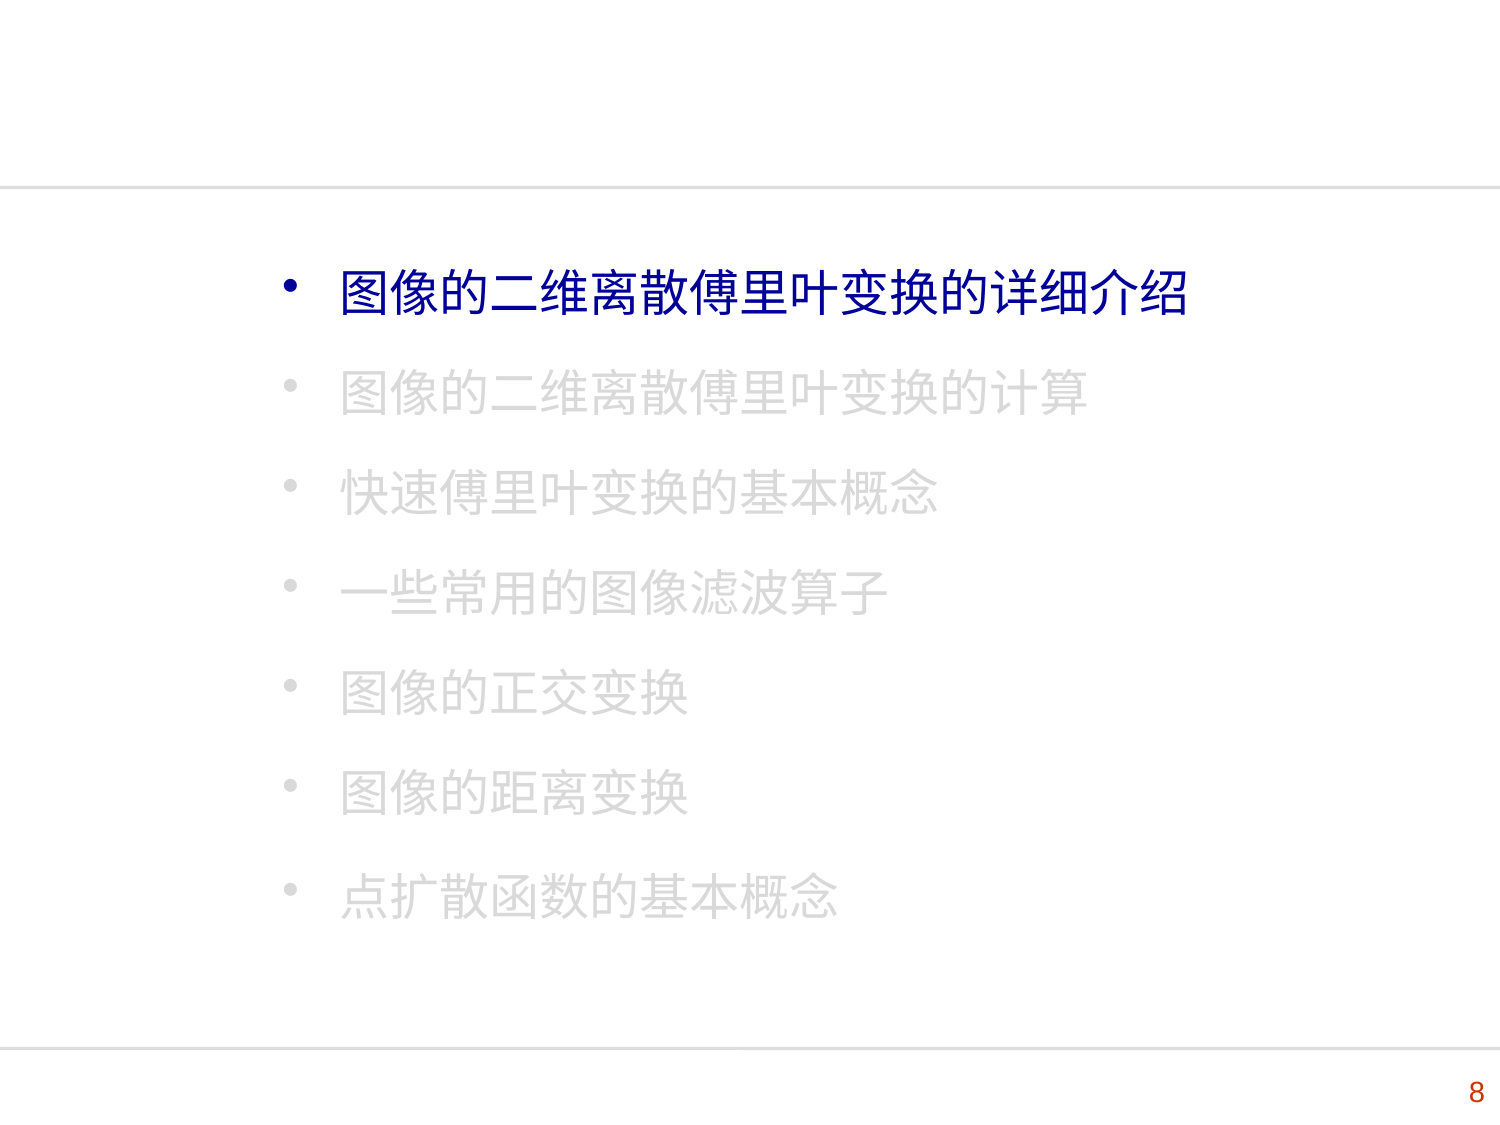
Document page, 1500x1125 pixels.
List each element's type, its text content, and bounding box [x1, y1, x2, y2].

slide_number 8 [1149, 1065, 1500, 1104]
list 图像的二维离散傅里叶变换的详细介绍 图像的二维离散傅里叶变换的计算 快速傅里叶变换的基本概念 一些常用的图像滤波算子 图像的正交变换 图像的距离变换 点扩散函数的基本概念 [267, 224, 1325, 816]
